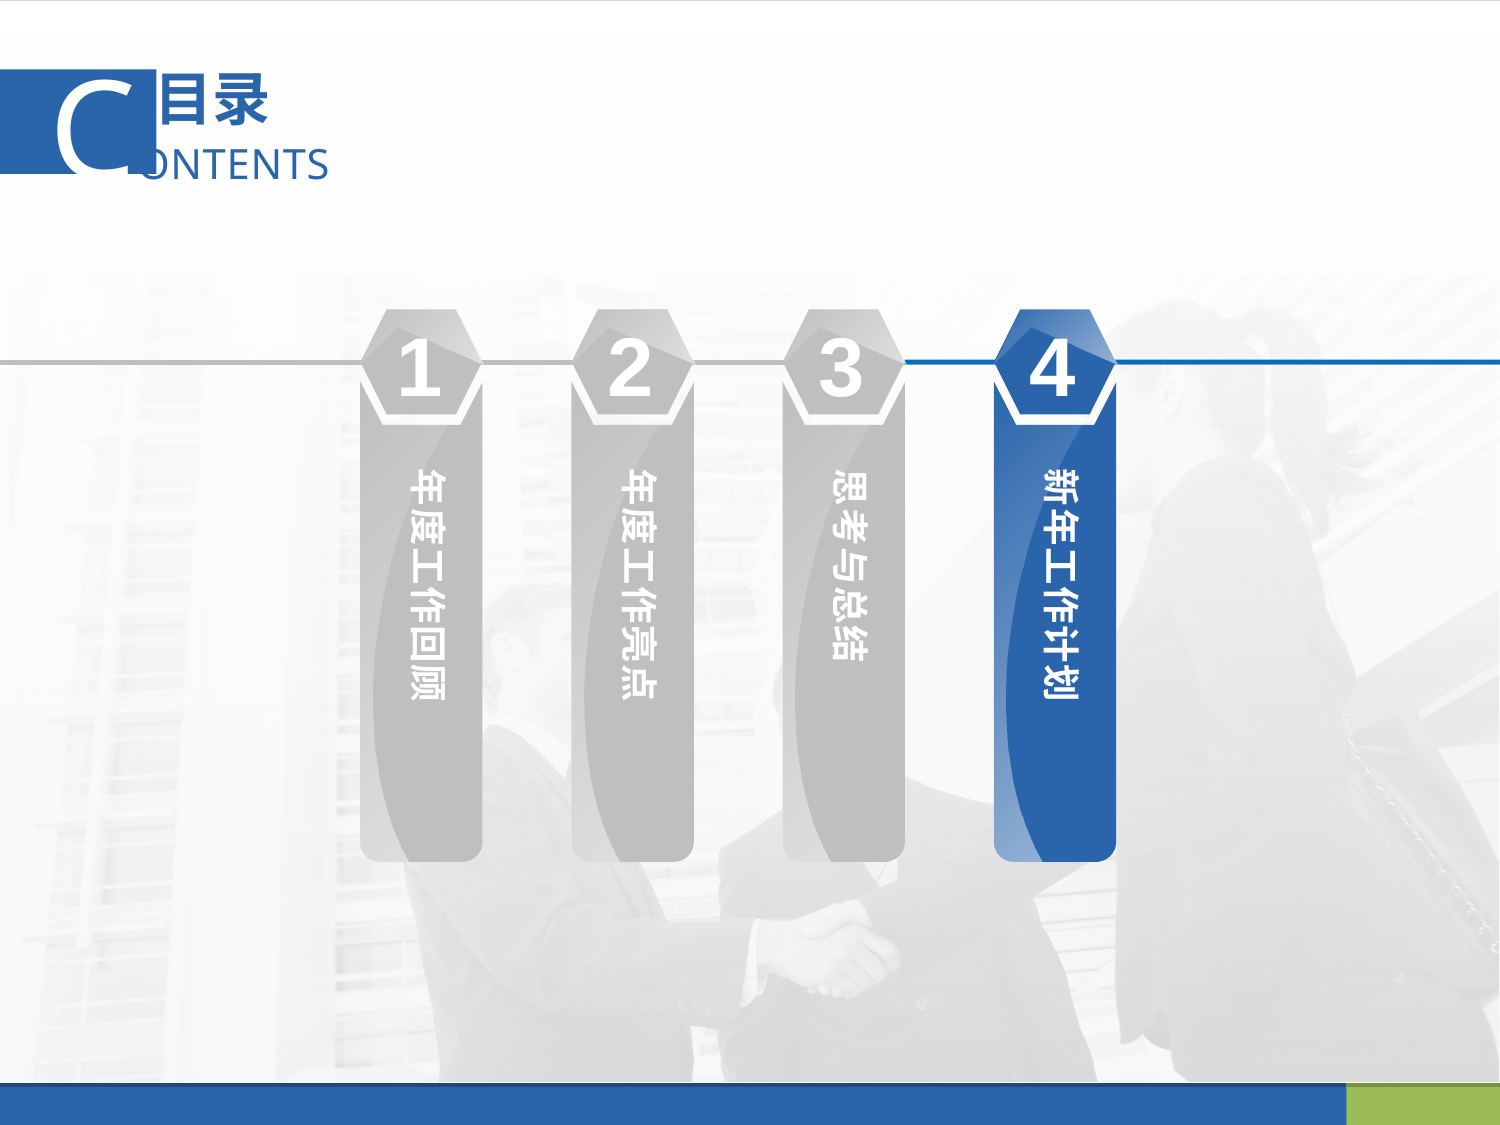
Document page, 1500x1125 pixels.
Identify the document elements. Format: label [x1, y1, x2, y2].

text_box [993, 305, 1118, 863]
text_box [782, 305, 907, 863]
text_box [359, 305, 484, 863]
text_box [0, 34, 418, 217]
text_box [571, 305, 696, 863]
